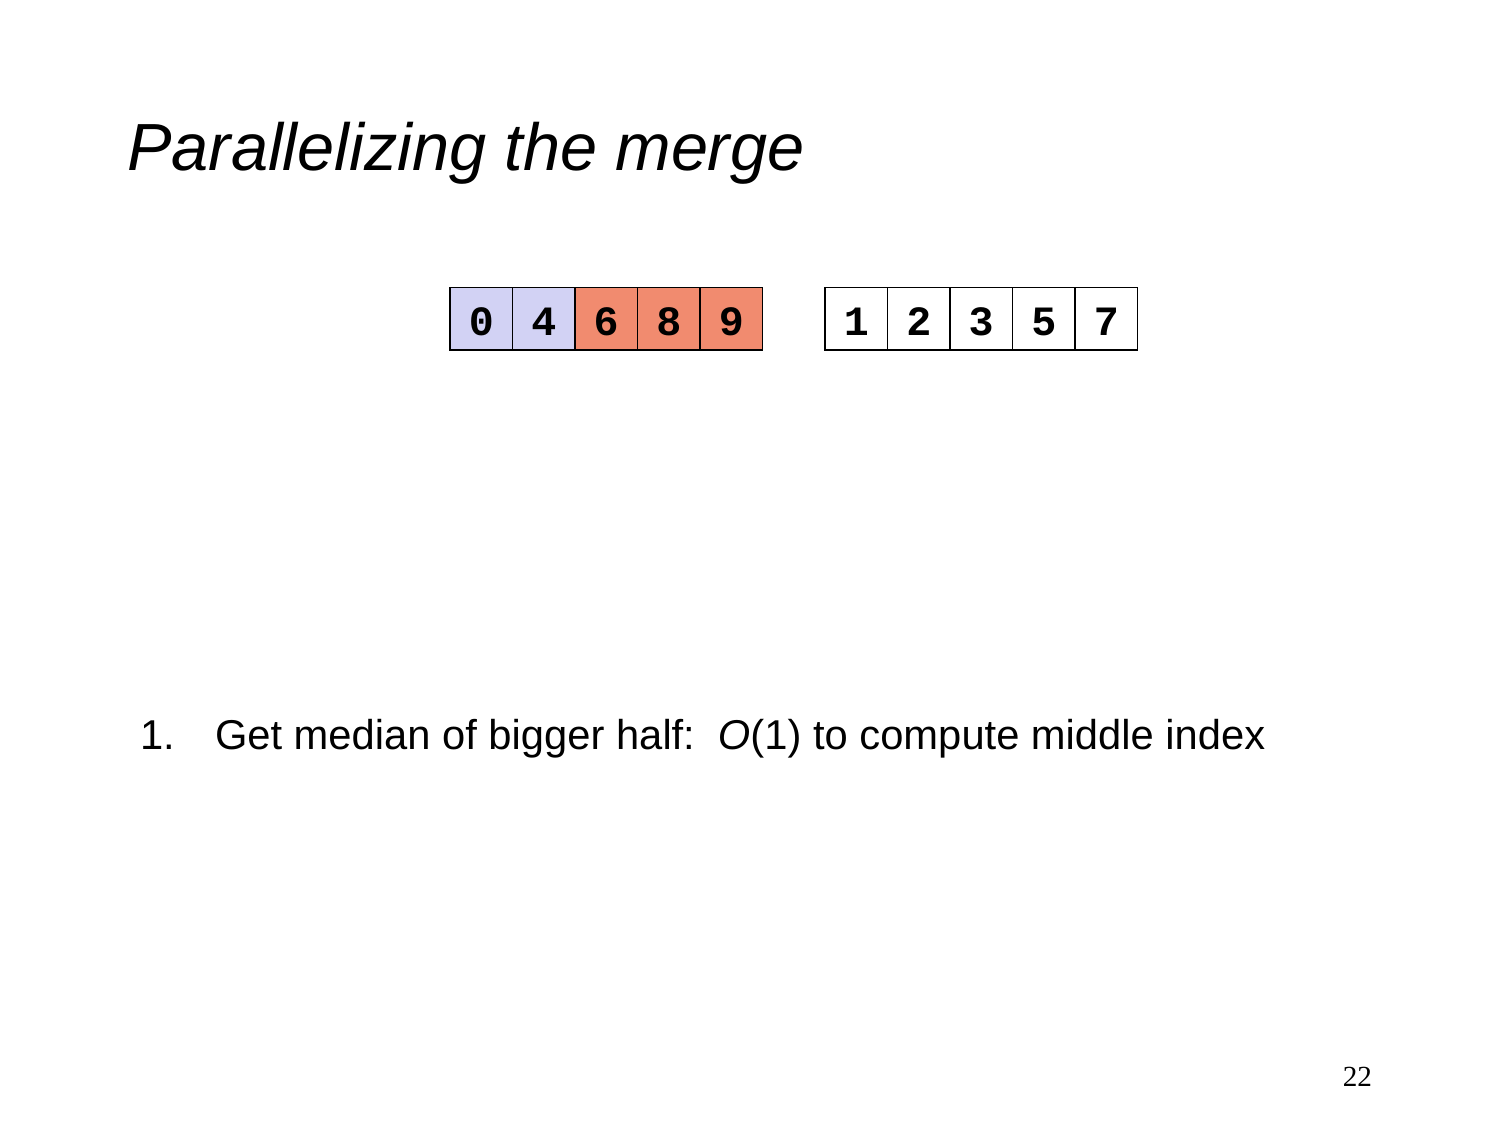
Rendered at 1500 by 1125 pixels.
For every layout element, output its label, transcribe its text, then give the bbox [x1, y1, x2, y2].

text_box 8 [637, 287, 699, 350]
text_box 9 [699, 287, 763, 350]
text_box 3 [949, 287, 1012, 350]
slide_number 22 [1074, 1049, 1388, 1125]
text_box 2 [887, 287, 949, 350]
text_box 4 [512, 287, 574, 350]
text_box 5 [1012, 287, 1074, 350]
title Parallelizing the merge [112, 49, 1388, 238]
text_box 0 [449, 287, 512, 350]
text_box Get median of bigger half: O(1) to compute middle index [124, 699, 1400, 988]
text_box 1 [824, 287, 887, 350]
text_box 6 [574, 287, 637, 350]
text_box 7 [1074, 287, 1138, 350]
